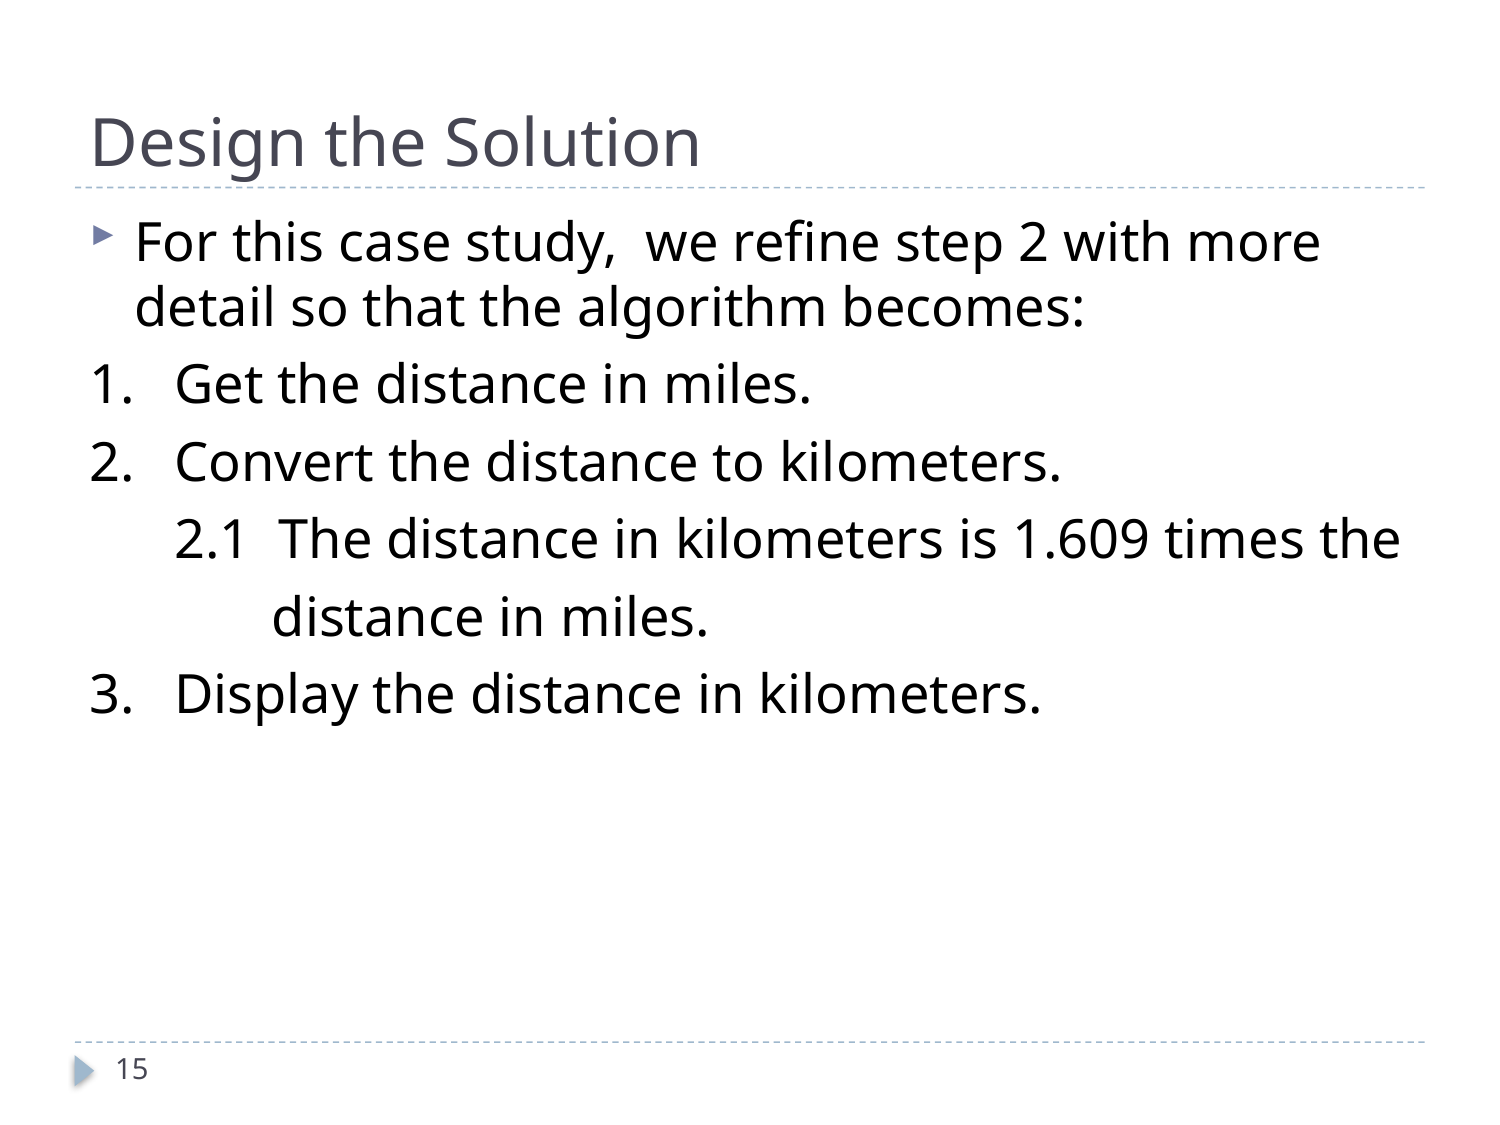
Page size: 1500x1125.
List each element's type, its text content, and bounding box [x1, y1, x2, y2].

slide_number 15 [100, 1042, 426, 1103]
title Design the Solution [75, 24, 1425, 188]
list For this case study, we refine step 2 with more detail so that the algorithm becomes: Get the distance in miles. Convert the distance to kilometers. 2.1 The distance in kilometers is 1.609 times the distance in miles. Display the distance in kilometers. [75, 200, 1425, 1010]
